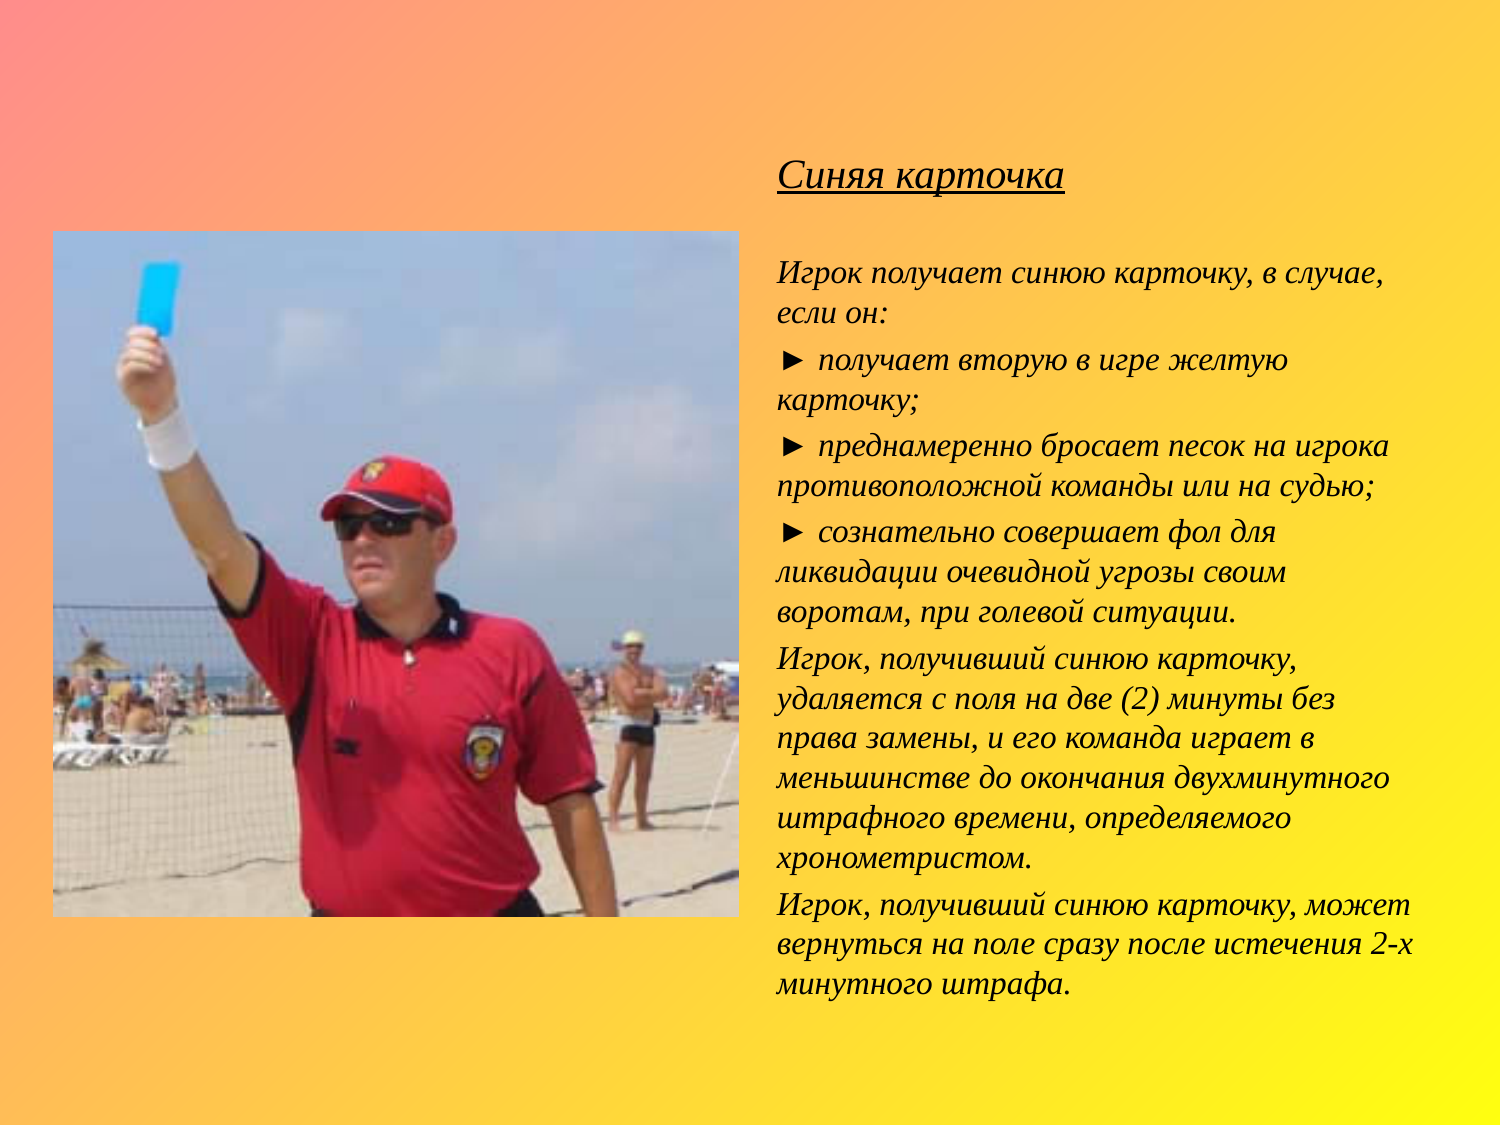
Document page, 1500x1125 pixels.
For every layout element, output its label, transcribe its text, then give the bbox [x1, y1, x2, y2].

list Синяя карточка Игрок получает синюю карточку, в случае, если он: ► получает вторую в игре желтую карточку; ► преднамеренно бросает песок на игрока противоположной команды или на судью; ► сознательно совершает фол для ликвидации очевидной угрозы своим воротам, при голевой ситуации. Игрок, получивший синюю карточку, удаляется с поля на две (2) минуты без права замены, и его команда играет в меньшинстве до окончания двухминутного штрафного времени, определяемого хронометристом. Игрок, получивший синюю карточку, может вернуться на поле сразу после истечения 2-х минутного штрафа. [761, 78, 1436, 1071]
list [52, 231, 739, 918]
